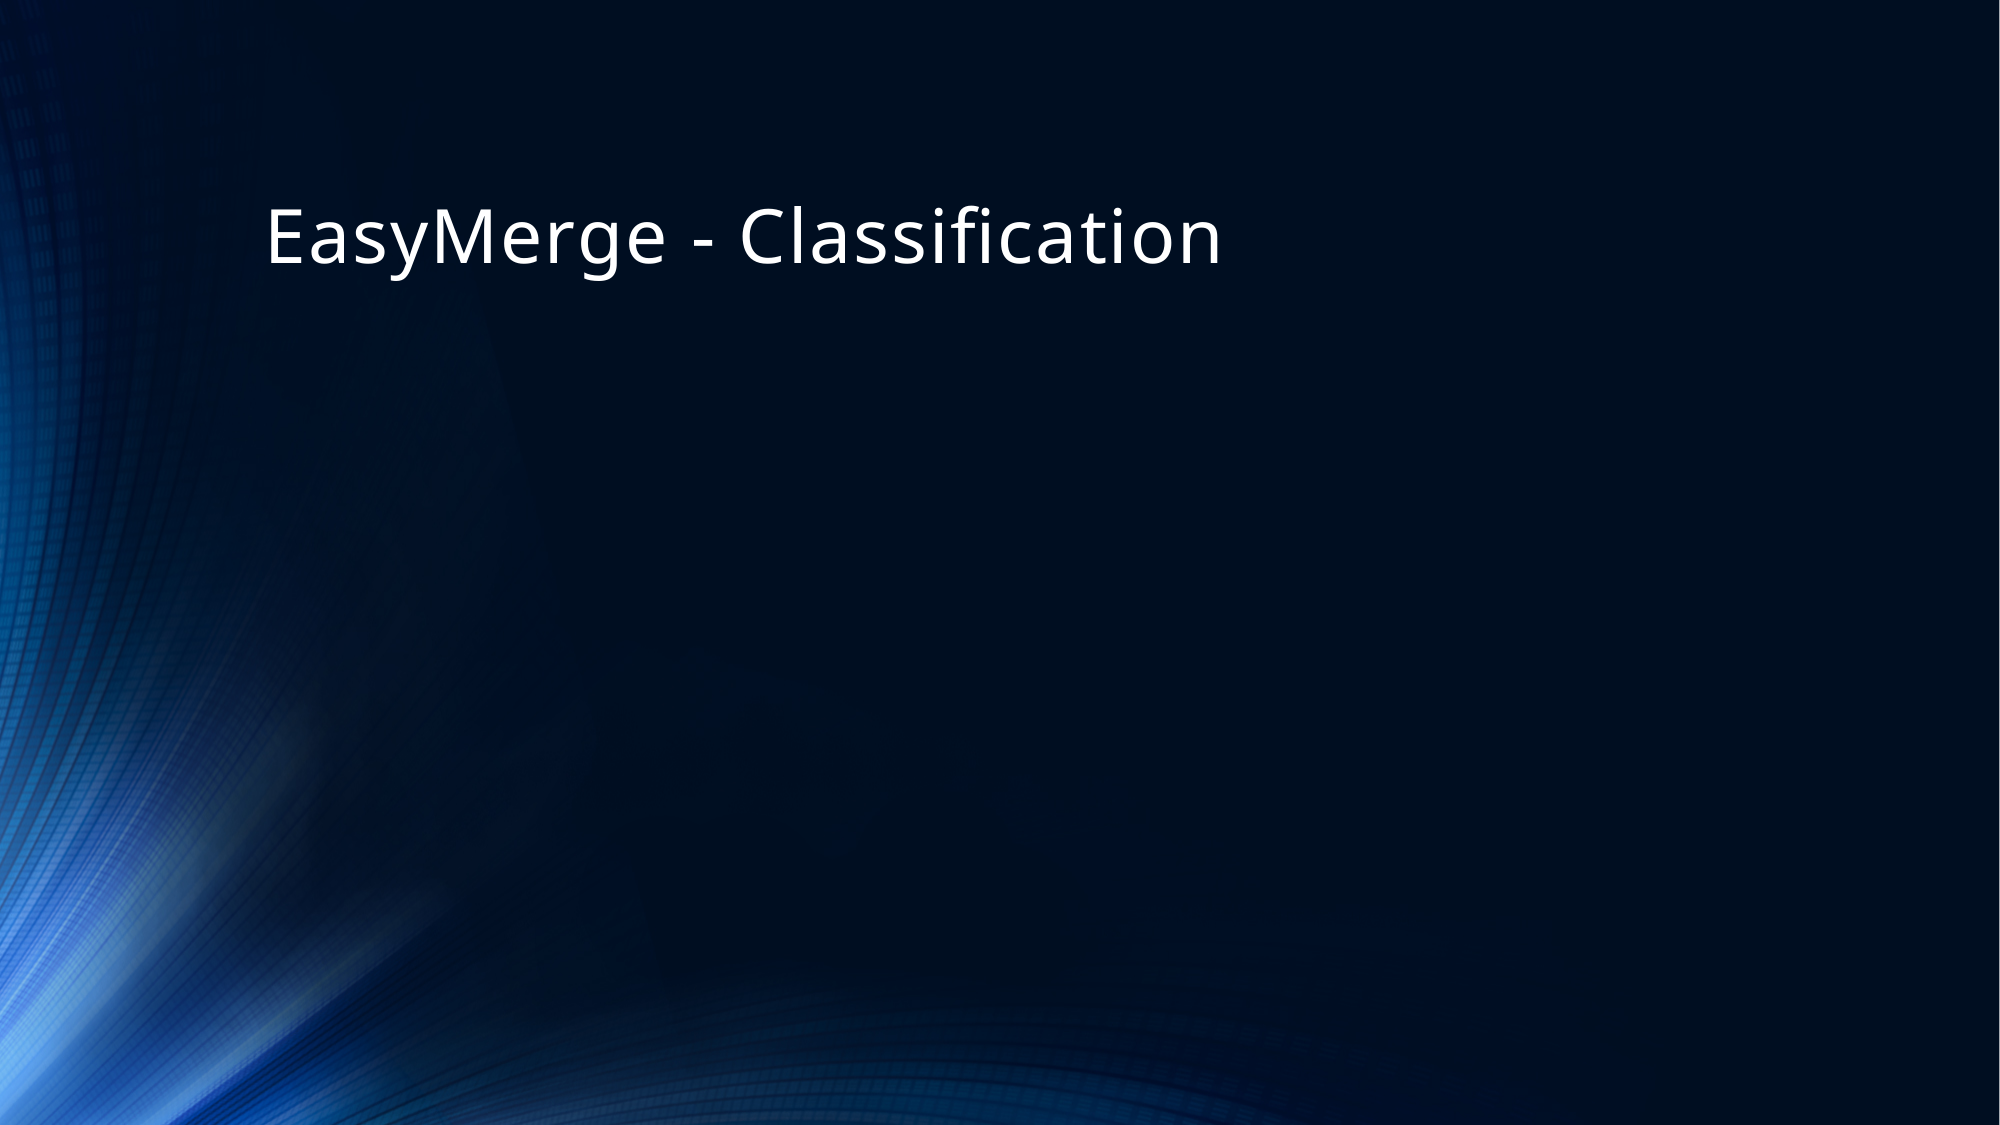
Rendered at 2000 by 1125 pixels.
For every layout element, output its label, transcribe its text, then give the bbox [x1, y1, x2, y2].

title EasyMerge - Classification [249, 62, 1750, 288]
picture [0, 0, 2000, 1125]
